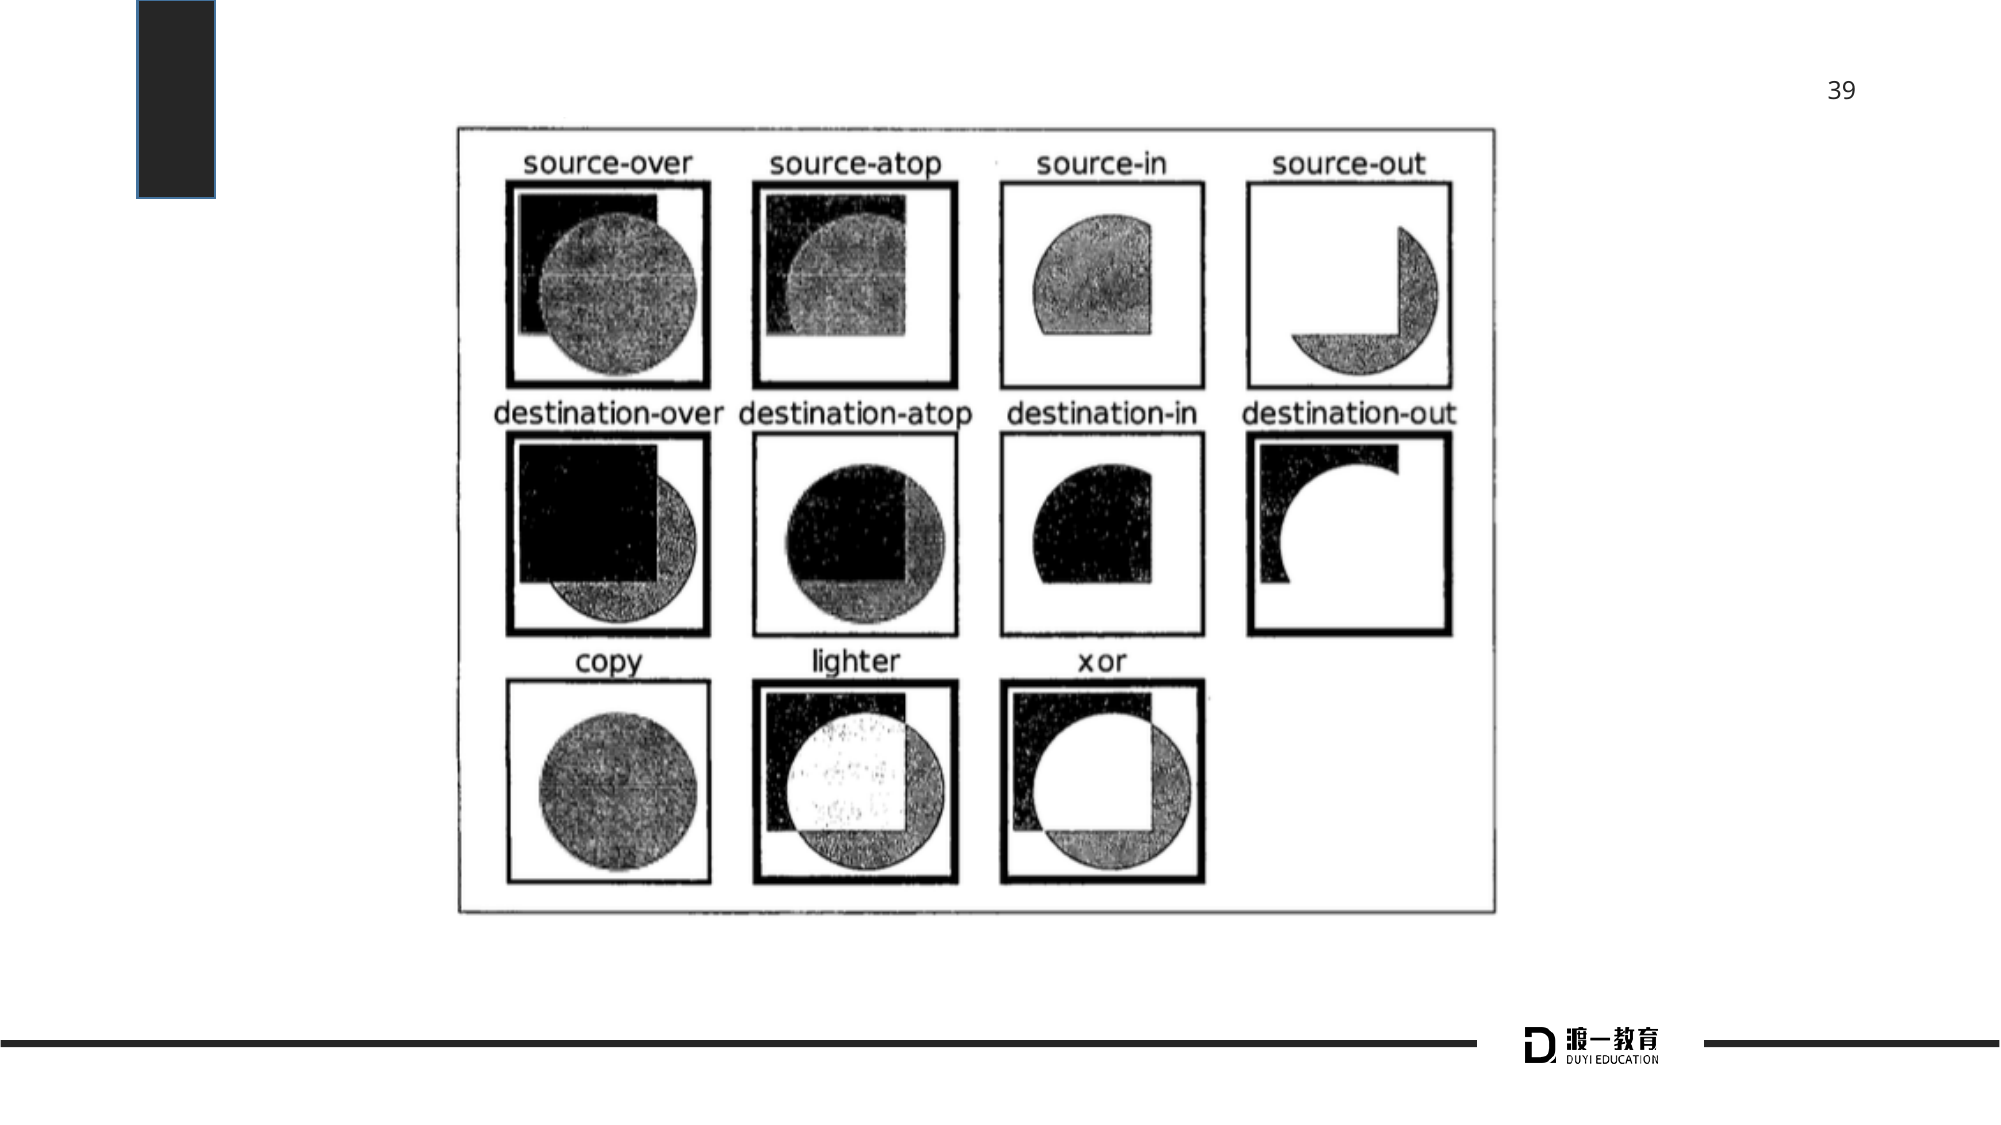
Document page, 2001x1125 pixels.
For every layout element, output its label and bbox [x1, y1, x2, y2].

picture [437, 117, 1517, 933]
picture [1502, 1008, 1679, 1081]
